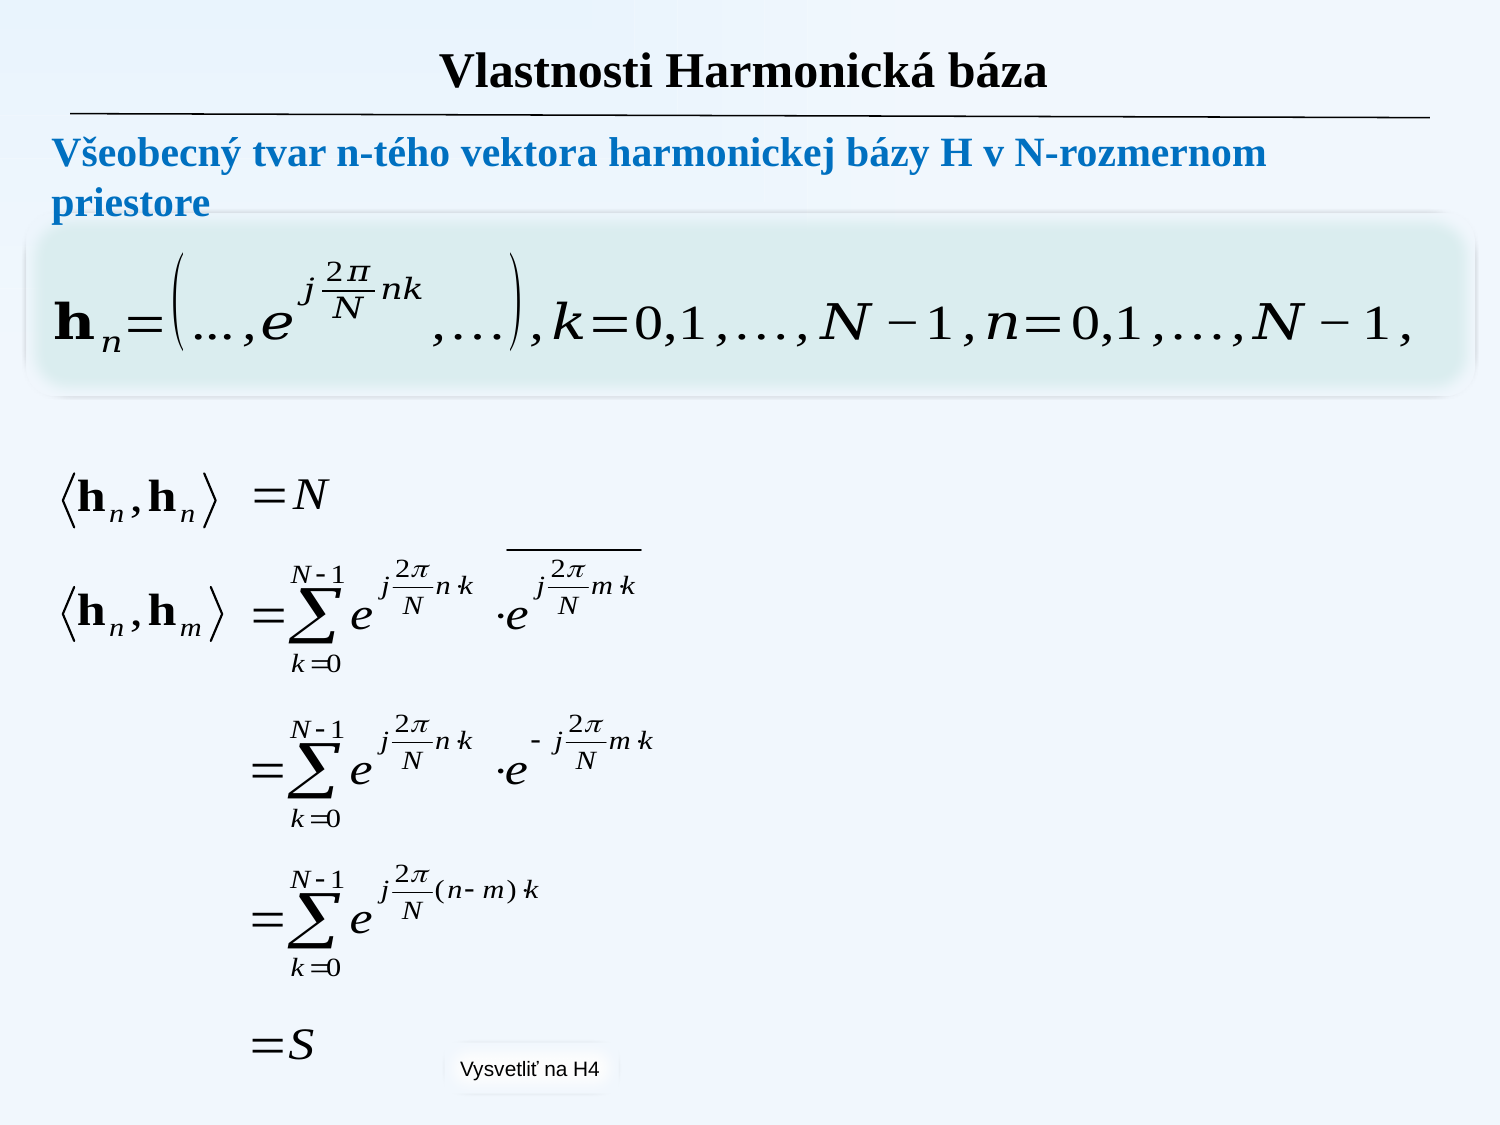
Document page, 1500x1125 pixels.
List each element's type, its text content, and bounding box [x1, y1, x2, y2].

text_box [45, 232, 1456, 377]
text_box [239, 854, 557, 987]
text_box Ak sú dva vektory na seba kolmé, potom sú nezávislé: [463, 1060, 600, 1076]
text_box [239, 705, 669, 838]
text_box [52, 462, 227, 539]
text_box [239, 538, 653, 683]
text_box Všeobecný tvar n-tého vektora harmonickej bázy H v N-rozmernom priestore [35, 137, 1451, 213]
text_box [241, 467, 342, 522]
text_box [52, 576, 236, 652]
text_box Vysvetliť na H4 [466, 1064, 597, 1072]
text_box Vlastnosti Harmonická báza [288, 29, 1198, 105]
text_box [238, 1017, 327, 1071]
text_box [42, 229, 1459, 380]
